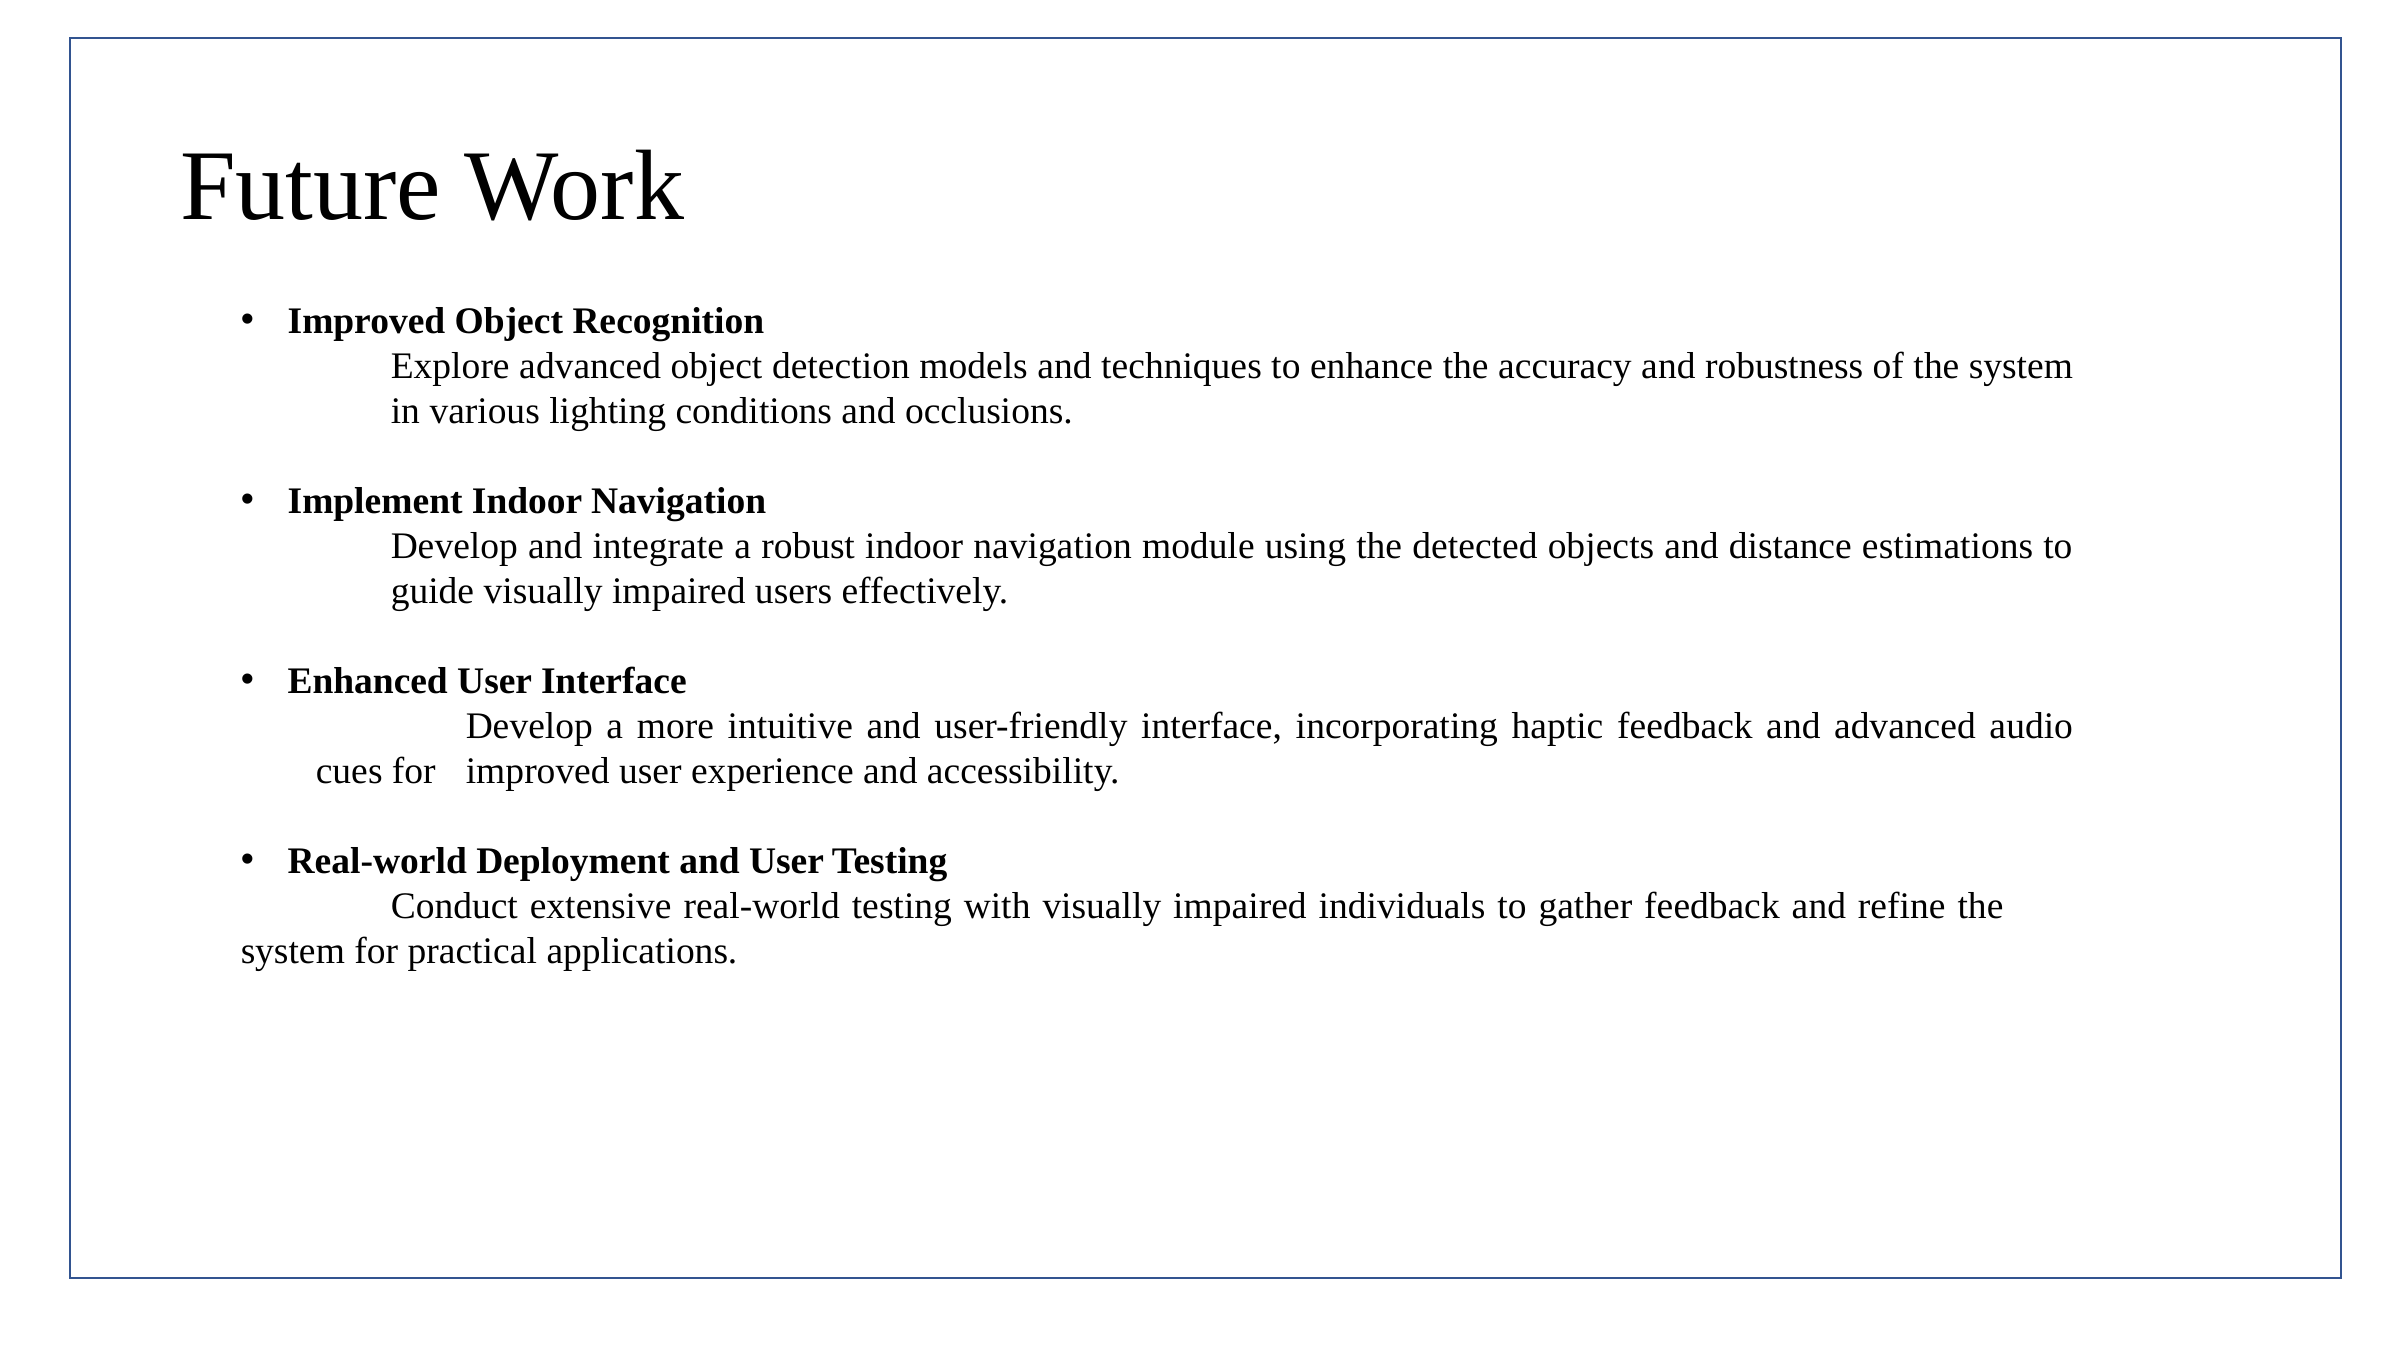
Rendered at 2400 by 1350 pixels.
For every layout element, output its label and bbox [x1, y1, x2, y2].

text_box [69, 37, 2342, 1279]
